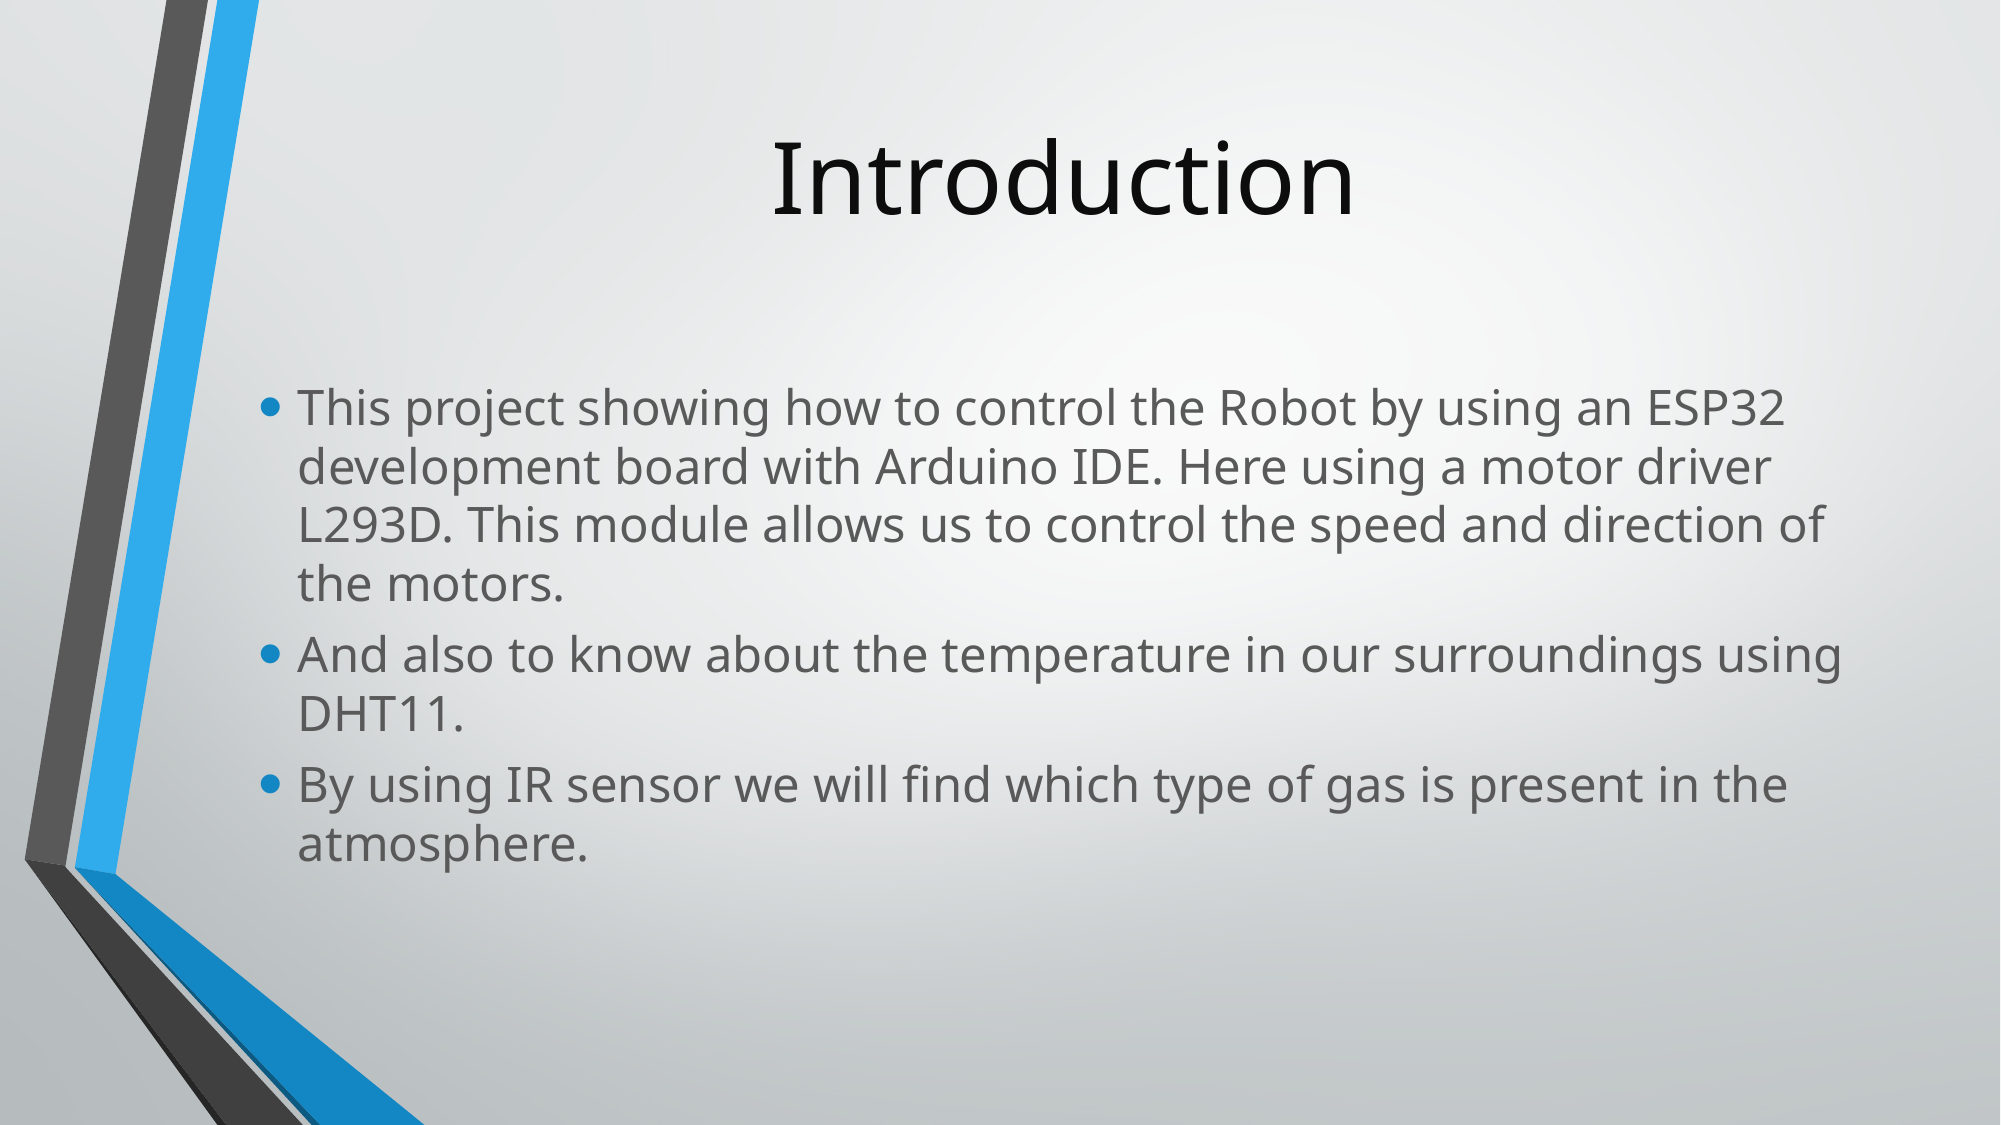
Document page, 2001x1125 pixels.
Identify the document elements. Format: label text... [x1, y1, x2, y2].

title Introduction [243, 30, 1887, 319]
list This project showing how to control the Robot by using an ESP32 development board with Arduino IDE. Here using a motor driver L293D. This module allows us to control the speed and direction of the motors. And also to know about the temperature in our surroundings using DHT11. By using IR sensor we will find which type of gas is present in the atmosphere. [243, 369, 1887, 882]
